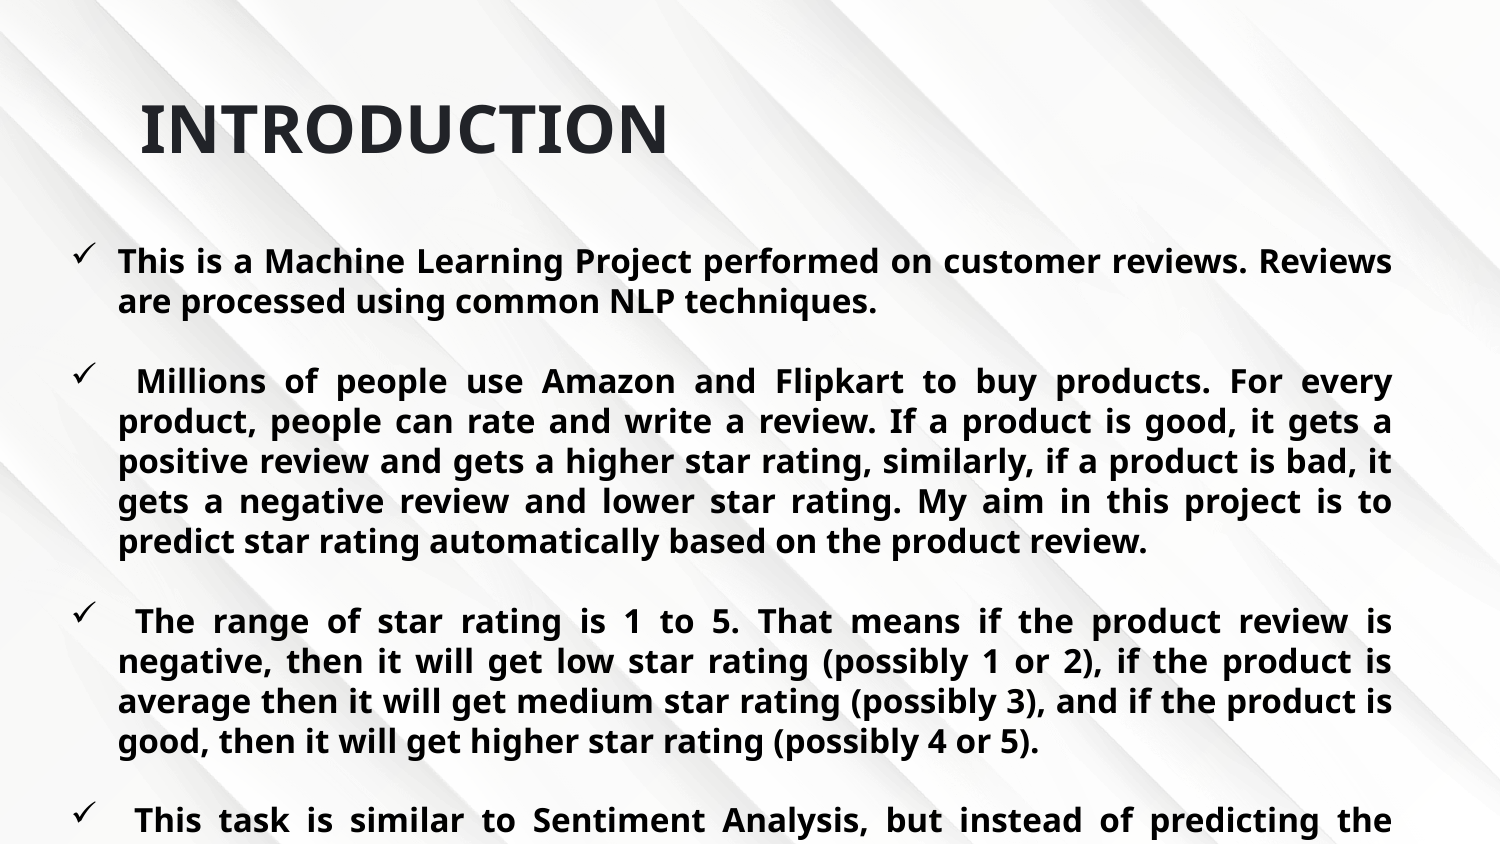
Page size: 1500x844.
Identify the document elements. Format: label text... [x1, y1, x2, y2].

title INTRODUCTION [140, 75, 1360, 188]
text_box This is a Machine Learning Project performed on customer reviews. Reviews are processed using common NLP techniques. Millions of people use Amazon and Flipkart to buy products. For every product, people can rate and write a review. If a product is good, it gets a positive review and gets a higher star rating, similarly, if a product is bad, it gets a negative review and lower star rating. My aim in this project is to predict star rating automatically based on the product review. The range of star rating is 1 to 5. That means if the product review is negative, then it will get low star rating (possibly 1 or 2), if the product is average then it will get medium star rating (possibly 3), and if the product is good, then it will get higher star rating (possibly 4 or 5). This task is similar to Sentiment Analysis, but instead of predicting the positive and negative sentiment (sometimes neutral also), here we need to predict the rating. [55, 188, 1410, 844]
picture [0, 0, 1500, 844]
